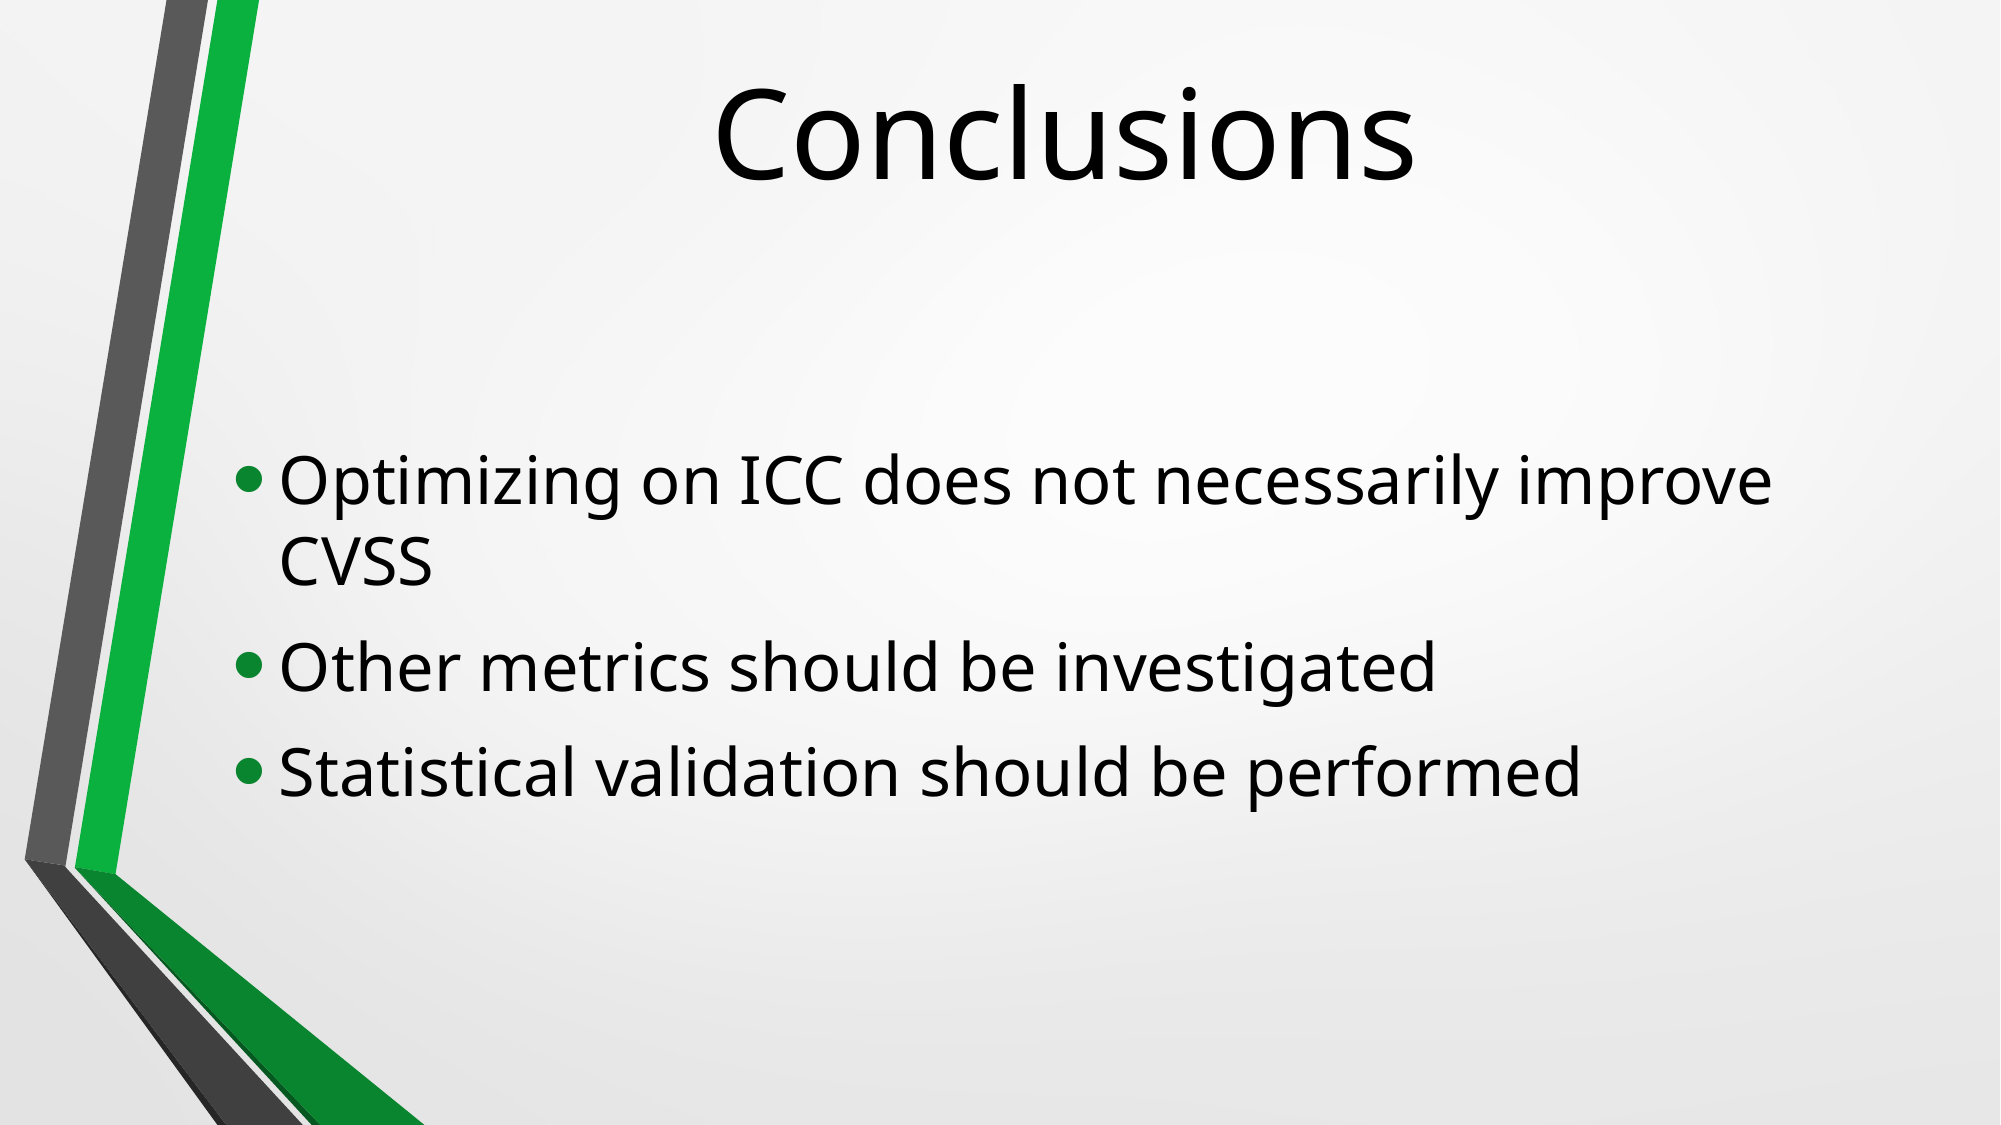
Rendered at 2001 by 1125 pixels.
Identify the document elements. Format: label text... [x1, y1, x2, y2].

title Conclusions [243, 43, 1887, 216]
list Optimizing on ICC does not necessarily improve CVSS Other metrics should be investigated Statistical validation should be performed [217, 215, 1802, 1033]
